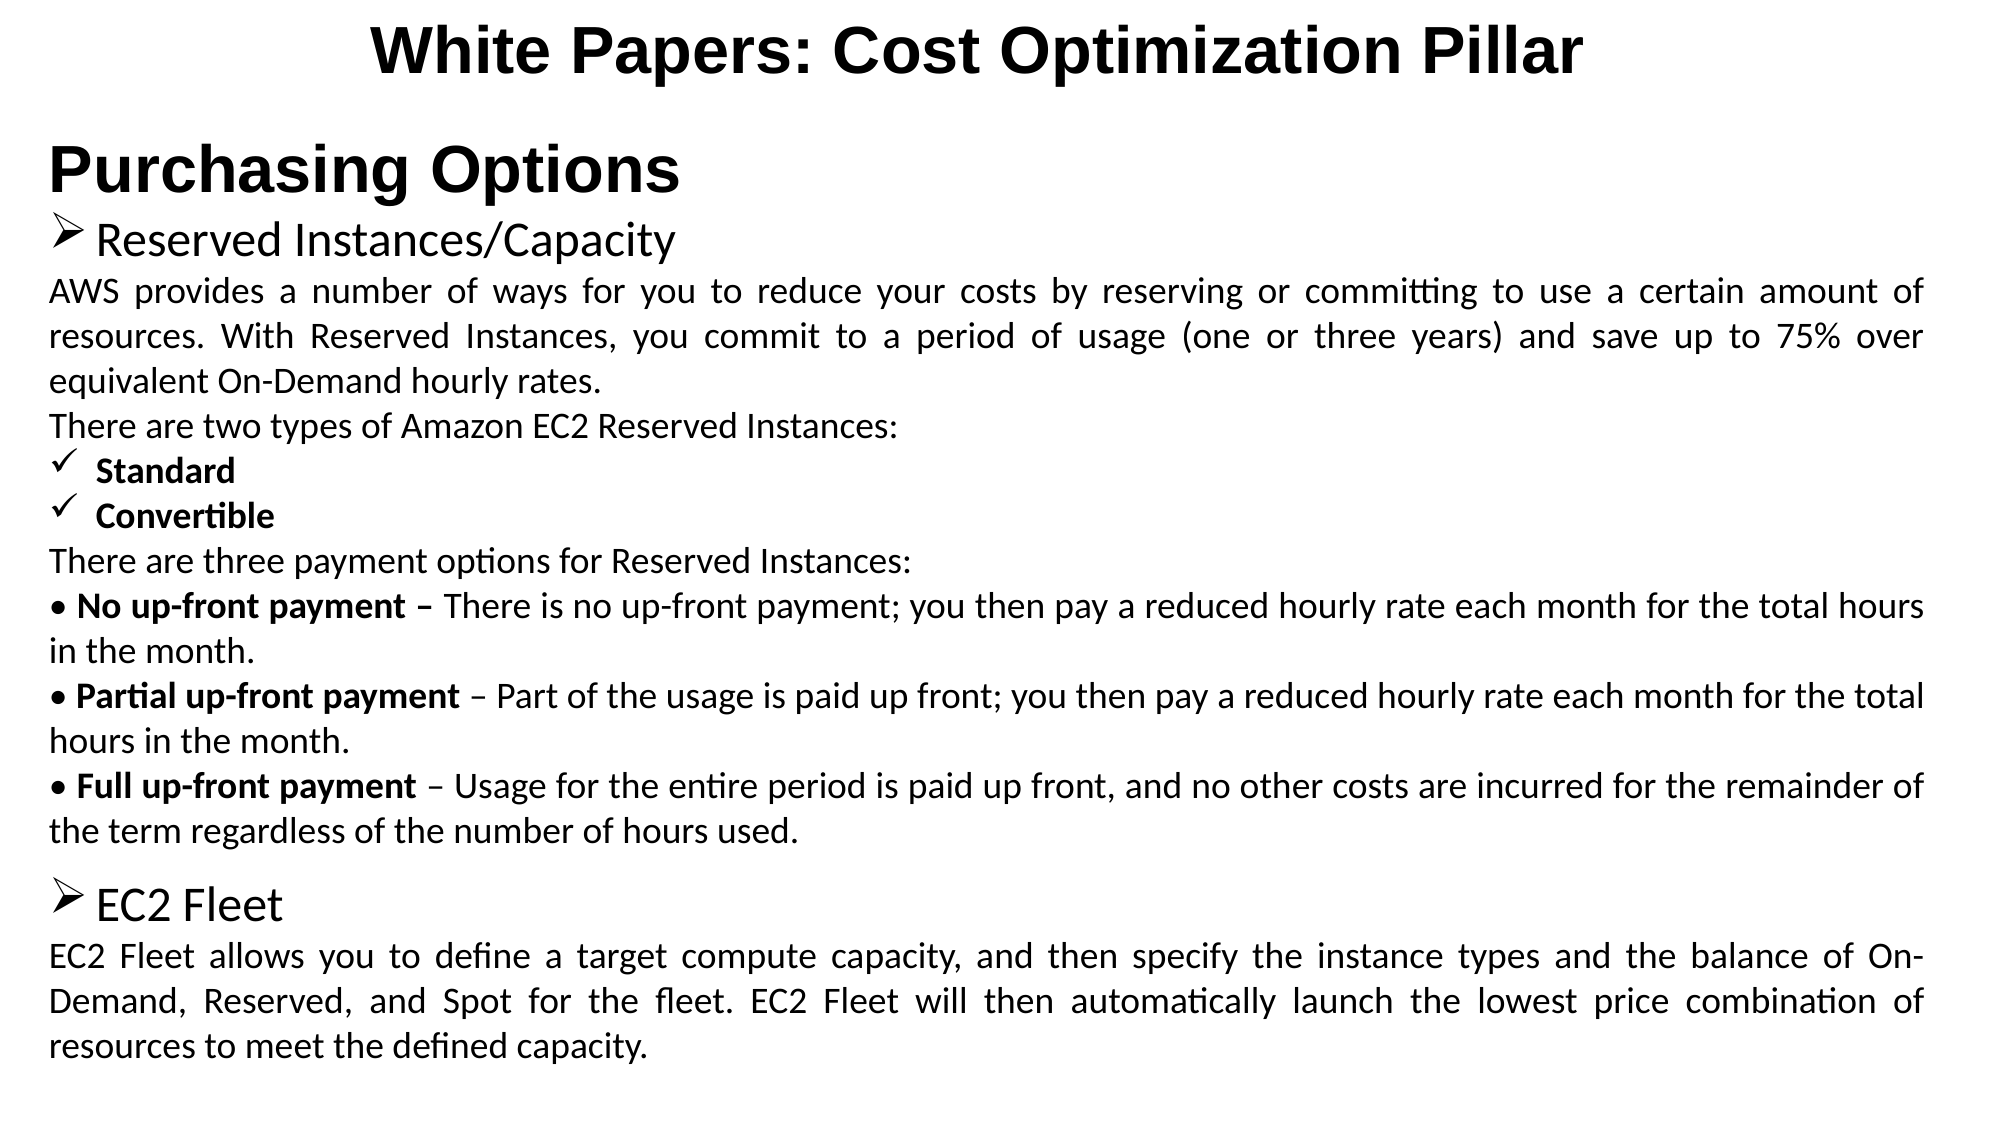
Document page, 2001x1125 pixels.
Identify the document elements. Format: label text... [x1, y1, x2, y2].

text_box White Papers: Cost Optimization Pillar [355, 0, 1620, 95]
text_box Purchasing Options Reserved Instances/Capacity AWS provides a number of ways for you to reduce your costs by reserving or committing to use a certain amount of resources. With Reserved Instances, you commit to a period of usage (one or three years) and save up to 75% over equivalent On-Demand hourly rates. There are two types of Amazon EC2 Reserved Instances: Standard Convertible There are three payment options for Reserved Instances: • No up-front payment – There is no up-front payment; you then pay a reduced hourly rate each month for the total hours in the month. • Partial up-front payment – Part of the usage is paid up front; you then pay a reduced hourly rate each month for the total hours in the month. • Full up-front payment – Usage for the entire period is paid up front, and no other costs are incurred for the remainder of the term regardless of the number of hours used. EC2 Fleet EC2 Fleet allows you to define a target compute capacity, and then specify the instance types and the balance of On-Demand, Reserved, and Spot for the fleet. EC2 Fleet will then automatically launch the lowest price combination of resources to meet the defined capacity. [34, 118, 1942, 1074]
